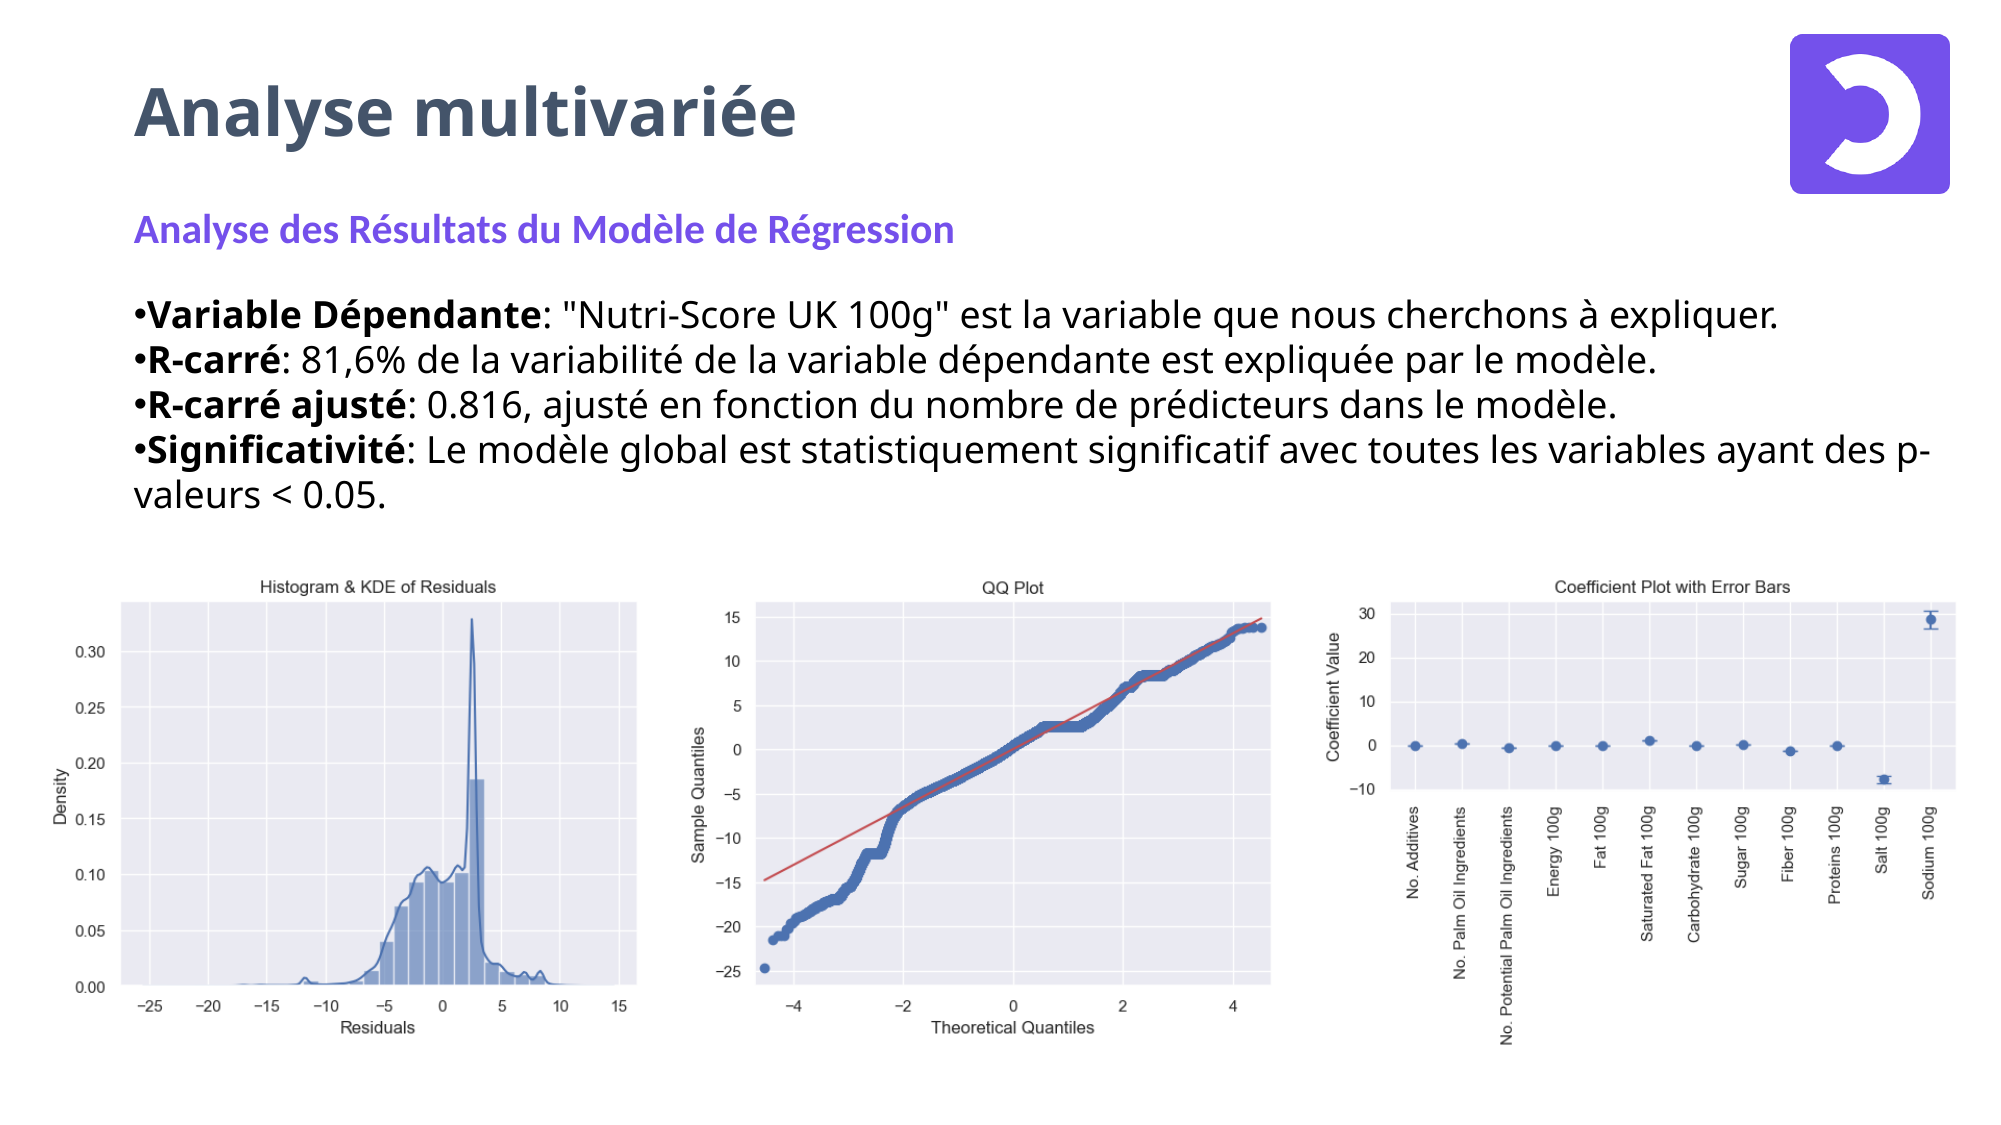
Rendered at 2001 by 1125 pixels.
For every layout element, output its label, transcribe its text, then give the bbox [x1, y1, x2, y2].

text_box Variable Dépendante: "Nutri-Score UK 100g" est la variable que nous cherchons à expliquer. R-carré: 81,6% de la variabilité de la variable dépendante est expliquée par le modèle. R-carré ajusté: 0.816, ajusté en fonction du nombre de prédicteurs dans le modèle. Significativité: Le modèle global est statistiquement significatif avec toutes les variables ayant des p-valeurs < 0.05. [119, 283, 1950, 524]
picture [682, 570, 1281, 1046]
picture [43, 570, 647, 1046]
picture [1317, 570, 1966, 1055]
picture [1789, 34, 1950, 194]
title Analyse multivariée [119, 34, 1616, 193]
text_box Analyse des Résultats du Modèle de Régression [119, 193, 1950, 259]
